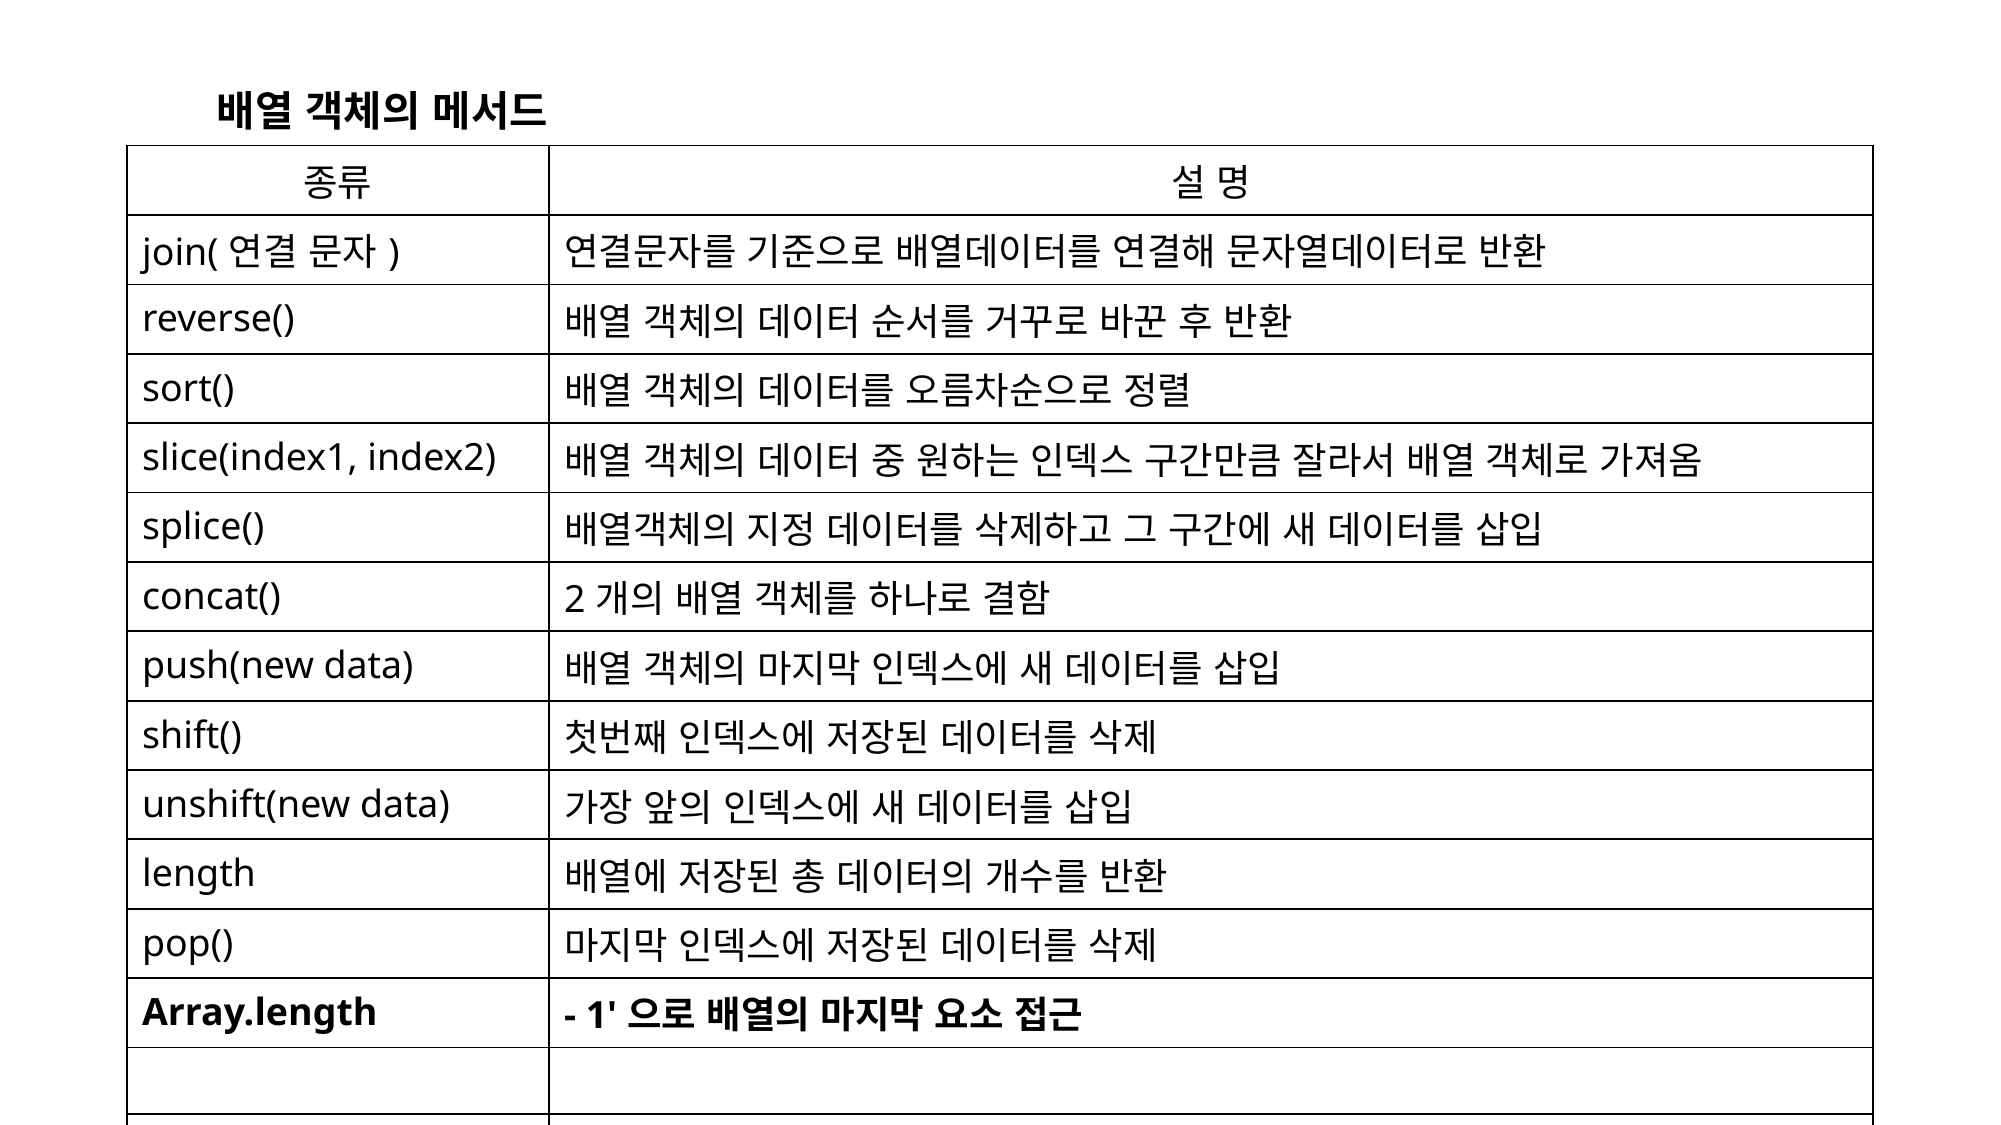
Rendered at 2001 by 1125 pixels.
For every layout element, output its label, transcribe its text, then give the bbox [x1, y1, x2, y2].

table_cell [128, 1115, 548, 1125]
table_cell 배열객체의 지정 데이터를 삭제하고 그 구간에 새 데이터를 삽입 [550, 493, 1872, 561]
table_cell 배열 객체의 데이터 순서를 거꾸로 바꾼 후 반환 [550, 285, 1872, 353]
table_cell 가장 앞의 인덱스에 새 데이터를 삽입 [550, 771, 1872, 838]
table_cell 배열 객체의 데이터 중 원하는 인덱스 구간만큼 잘라서 배열 객체로 가져옴 [550, 424, 1872, 492]
table_cell 배열 객체의 마지막 인덱스에 새 데이터를 삽입 [550, 632, 1872, 700]
text_box 배열 객체의 메서드 [201, 77, 564, 142]
table_cell [550, 1048, 1872, 1113]
table_cell push(new data) [128, 632, 548, 700]
table_cell length [128, 840, 548, 908]
table_cell 배열 객체의 데이터를 오름차순으로 정렬 [550, 355, 1872, 422]
table_cell concat() [128, 563, 548, 630]
table_header 설 명 [550, 146, 1872, 214]
table_cell - 1'으로 배열의 마지막 요소 접근 [550, 979, 1872, 1047]
table_cell join(연결 문자) [128, 216, 548, 284]
table_cell pop() [128, 910, 548, 977]
table_cell unshift(new data) [128, 771, 548, 838]
table_cell Array.length [128, 979, 548, 1047]
table_header 종류 [128, 146, 548, 214]
table_cell reverse() [128, 285, 548, 353]
table_cell 배열에 저장된 총 데이터의 개수를 반환 [550, 840, 1872, 908]
table_cell slice(index1, index2) [128, 424, 548, 492]
table_cell [128, 1048, 548, 1113]
table_cell 연결문자를 기준으로 배열데이터를 연결해 문자열데이터로 반환 [550, 216, 1872, 284]
table_cell sort() [128, 355, 548, 422]
table_cell 2개의 배열 객체를 하나로 결함 [550, 563, 1872, 630]
table_cell 마지막 인덱스에 저장된 데이터를 삭제 [550, 910, 1872, 977]
table_cell splice() [128, 493, 548, 561]
table_cell [550, 1115, 1872, 1125]
table_cell 첫번째 인덱스에 저장된 데이터를 삭제 [550, 702, 1872, 769]
table_cell shift() [128, 702, 548, 769]
